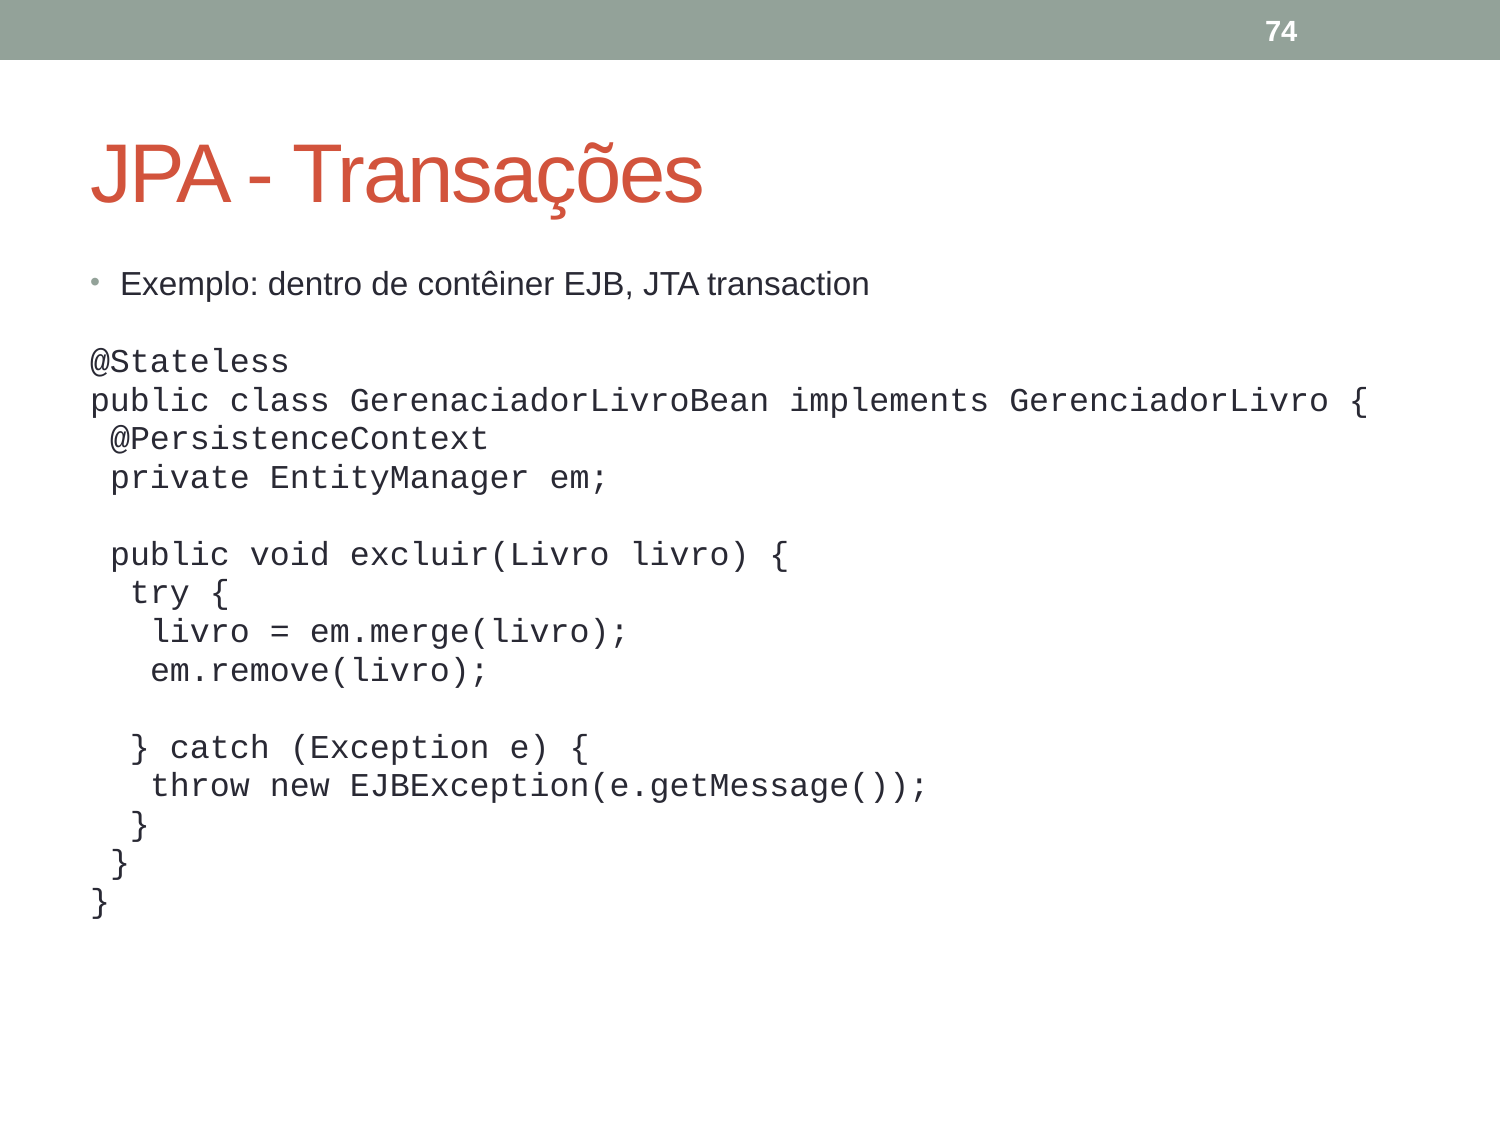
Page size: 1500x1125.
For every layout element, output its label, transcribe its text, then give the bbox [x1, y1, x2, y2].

title JPA - Transações [75, 87, 1425, 250]
slide_number 74 [1250, 3, 1425, 57]
list Exemplo: dentro de contêiner EJB, JTA transaction @Stateless public class GerenaciadorLivroBean implements GerenciadorLivro { @PersistenceContext private EntityManager em; public void excluir(Livro livro) { try { livro = em.merge(livro); em.remove(livro); } catch (Exception e) { throw new EJBException(e.getMessage()); } } } [75, 262, 1425, 1063]
